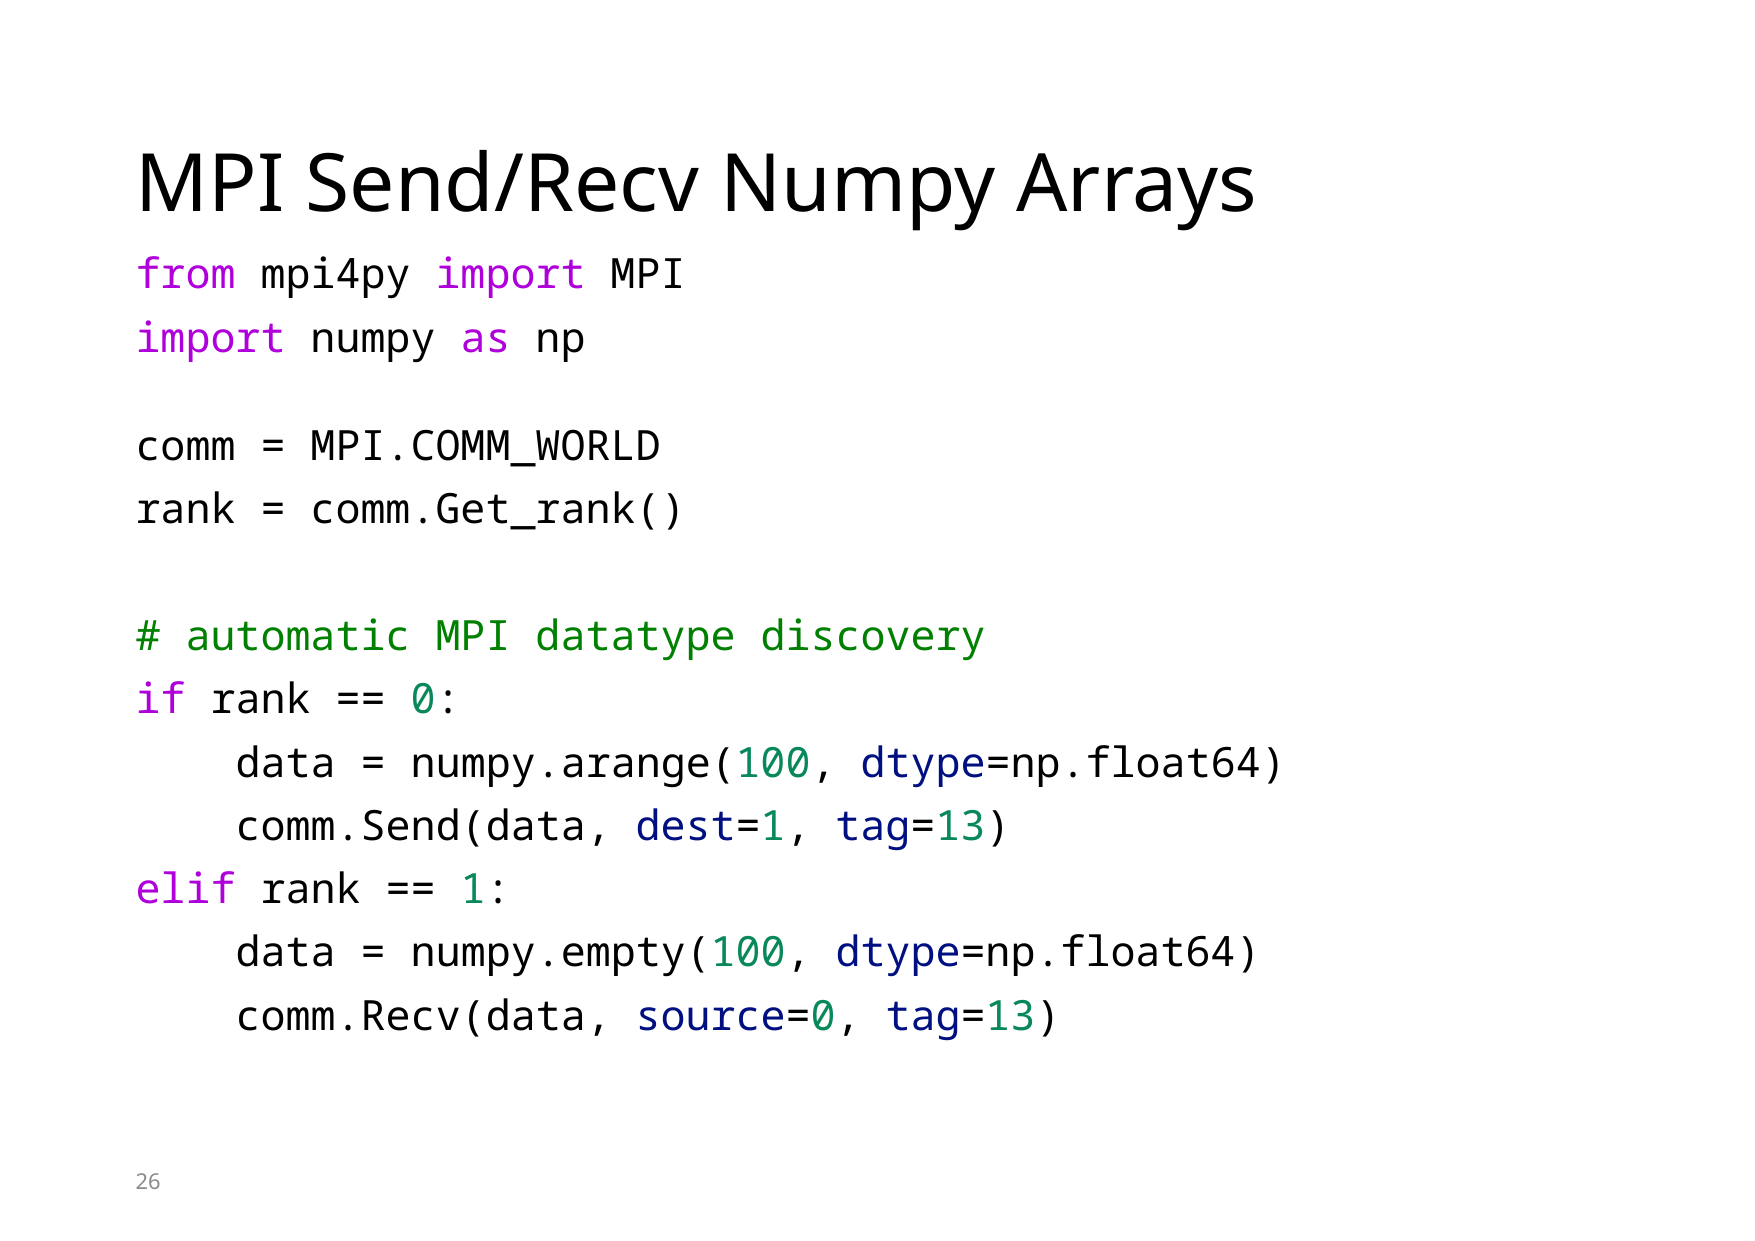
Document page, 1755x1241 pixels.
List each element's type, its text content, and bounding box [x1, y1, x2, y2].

list from mpi4py import MPI import numpy as np comm = MPI.COMM_WORLD rank = comm.Get_rank() # automatic MPI datatype discovery if rank == 0: data = numpy.arange(100, dtype=np.float64) comm.Send(data, dest=1, tag=13) elif rank == 1: data = numpy.empty(100, dtype=np.float64) comm.Recv(data, source=0, tag=13) [120, 306, 1634, 1183]
title MPI Send/Recv Numpy Arrays [120, 66, 1634, 306]
slide_number 26 [120, 1183, 516, 1216]
